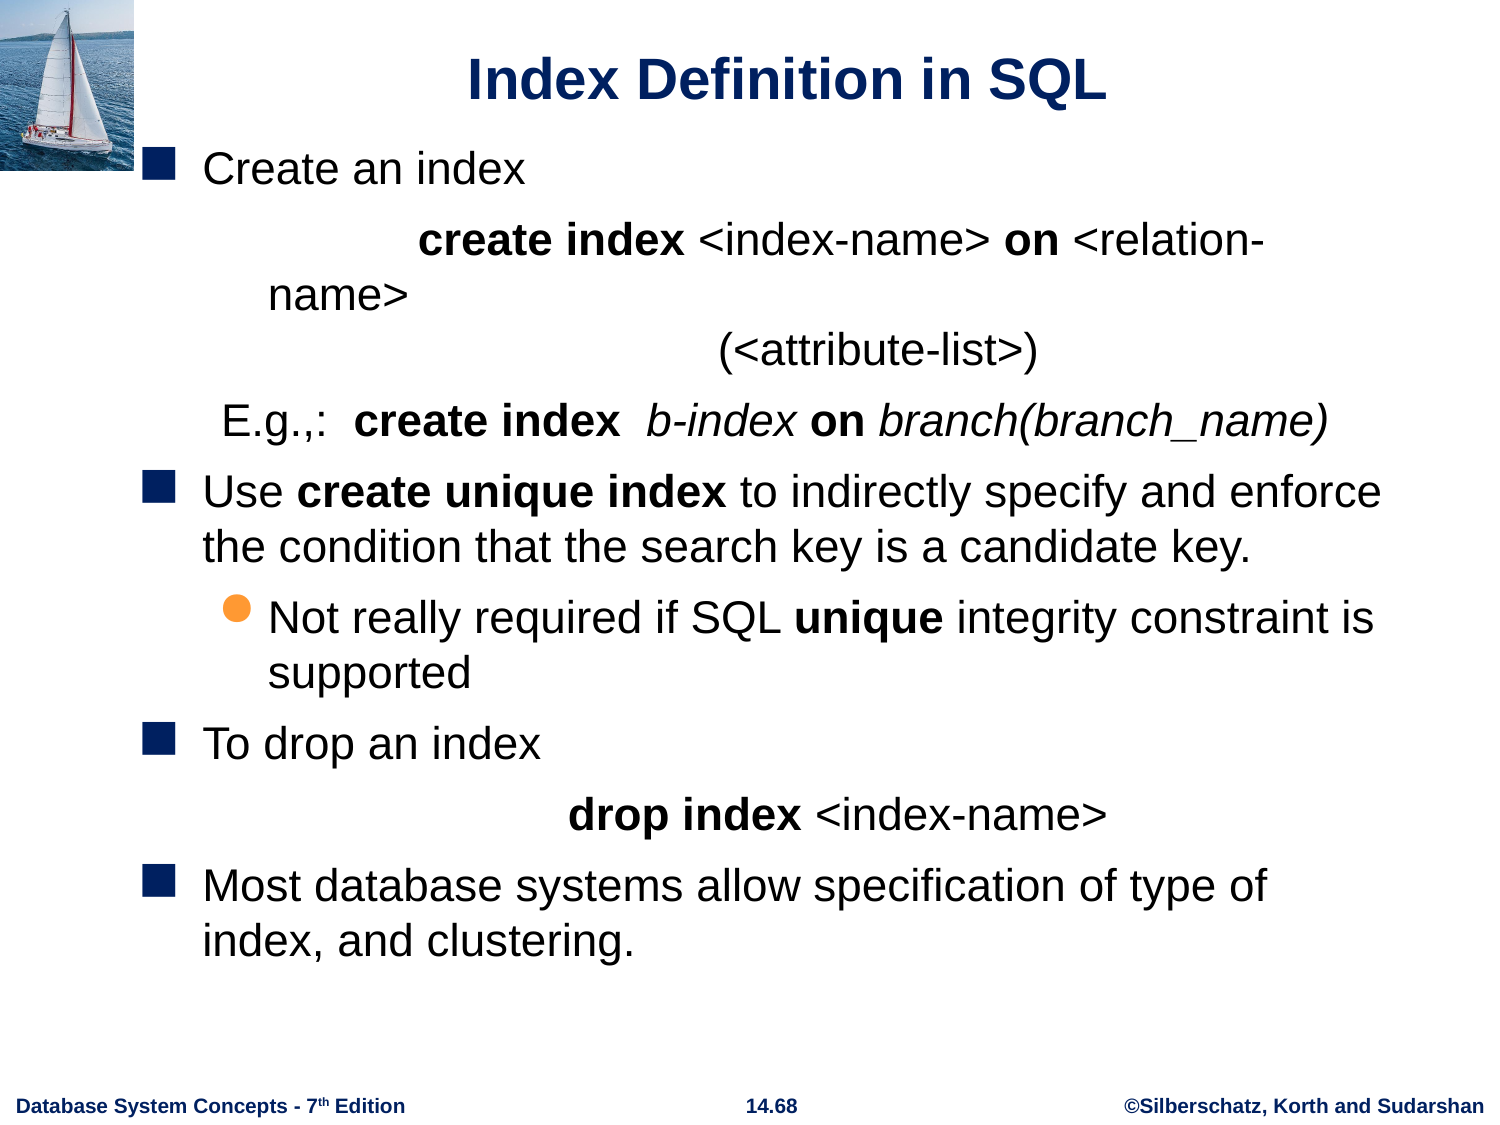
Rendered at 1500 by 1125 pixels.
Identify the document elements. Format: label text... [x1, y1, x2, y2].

title Index Definition in SQL [125, 18, 1452, 120]
picture [0, 0, 134, 171]
list Create an index create index <index-name> on <relation-name> (<attribute-list>) E.g.,: create index b-index on branch(branch_name) Use create unique index to indirectly specify and enforce the condition that the search key is a candidate key. Not really required if SQL unique integrity constraint is supported To drop an index drop index <index-name> Most database systems allow specification of type of index, and clustering. [131, 130, 1415, 1027]
